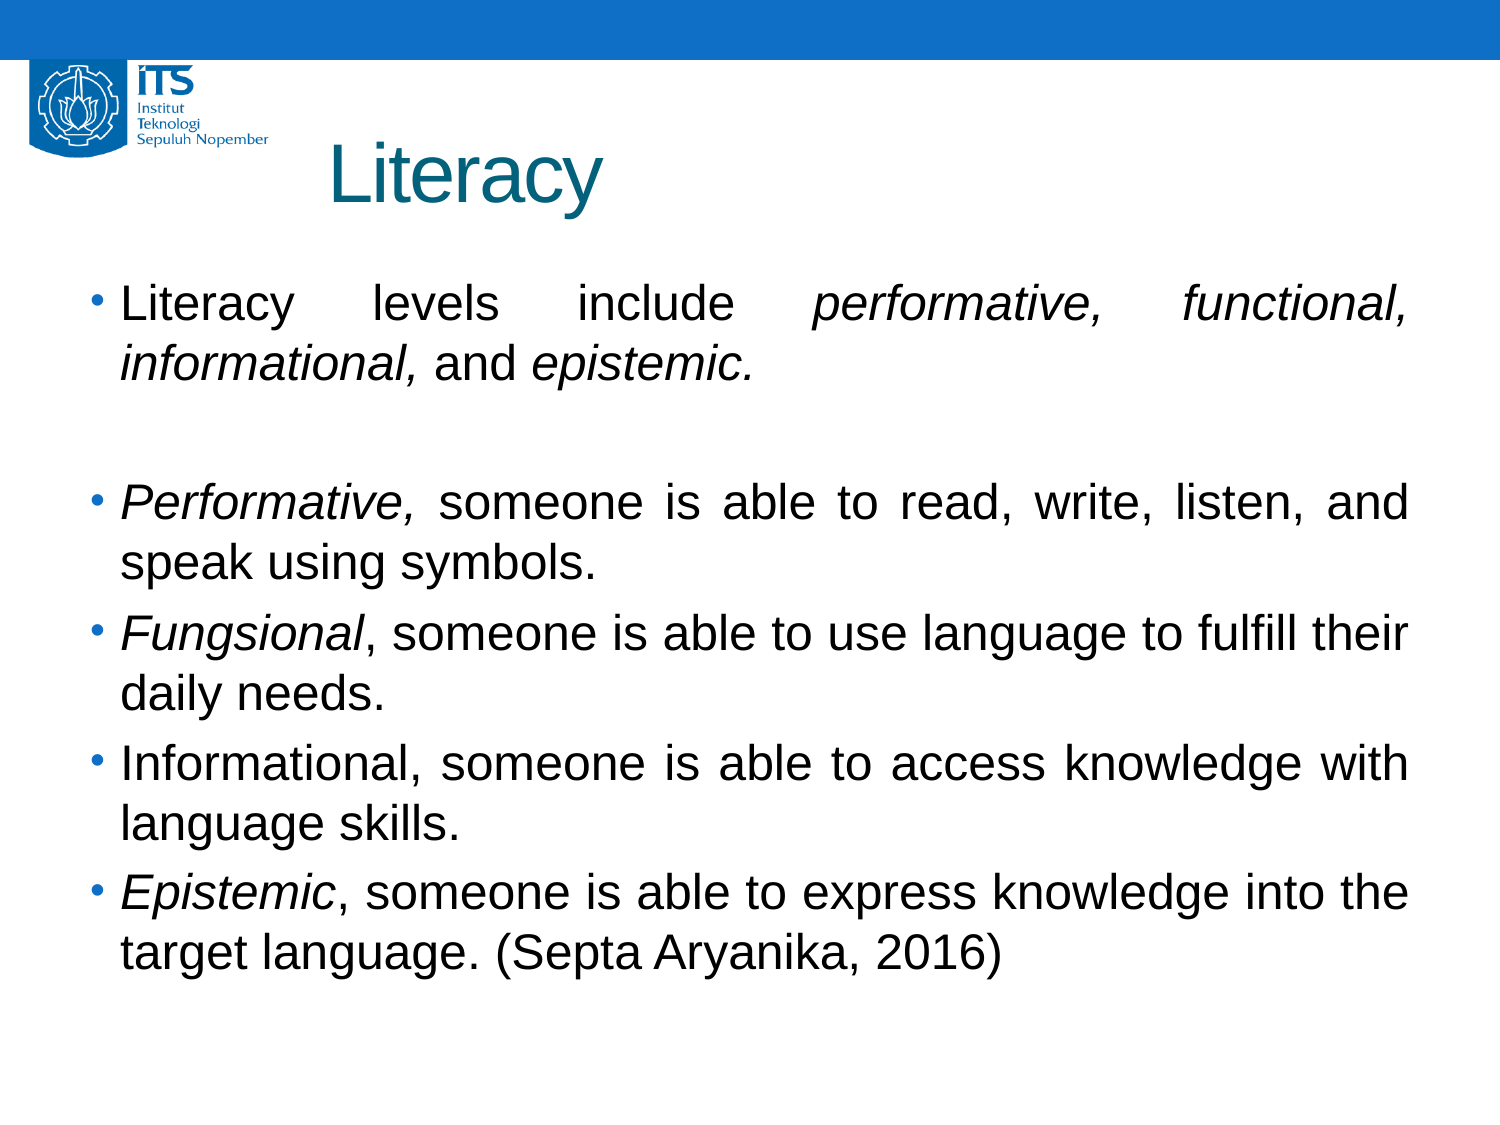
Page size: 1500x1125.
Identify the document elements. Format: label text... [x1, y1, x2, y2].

title Literacy [312, 87, 1425, 250]
picture [19, 59, 276, 166]
list Literacy levels include performative, functional, informational, and epistemic. Performative, someone is able to read, write, listen, and speak using symbols. Fungsional, someone is able to use language to fulfill their daily needs. Informational, someone is able to access knowledge with language skills. Epistemic, someone is able to express knowledge into the target language. (Septa Aryanika, 2016) [75, 262, 1425, 1063]
